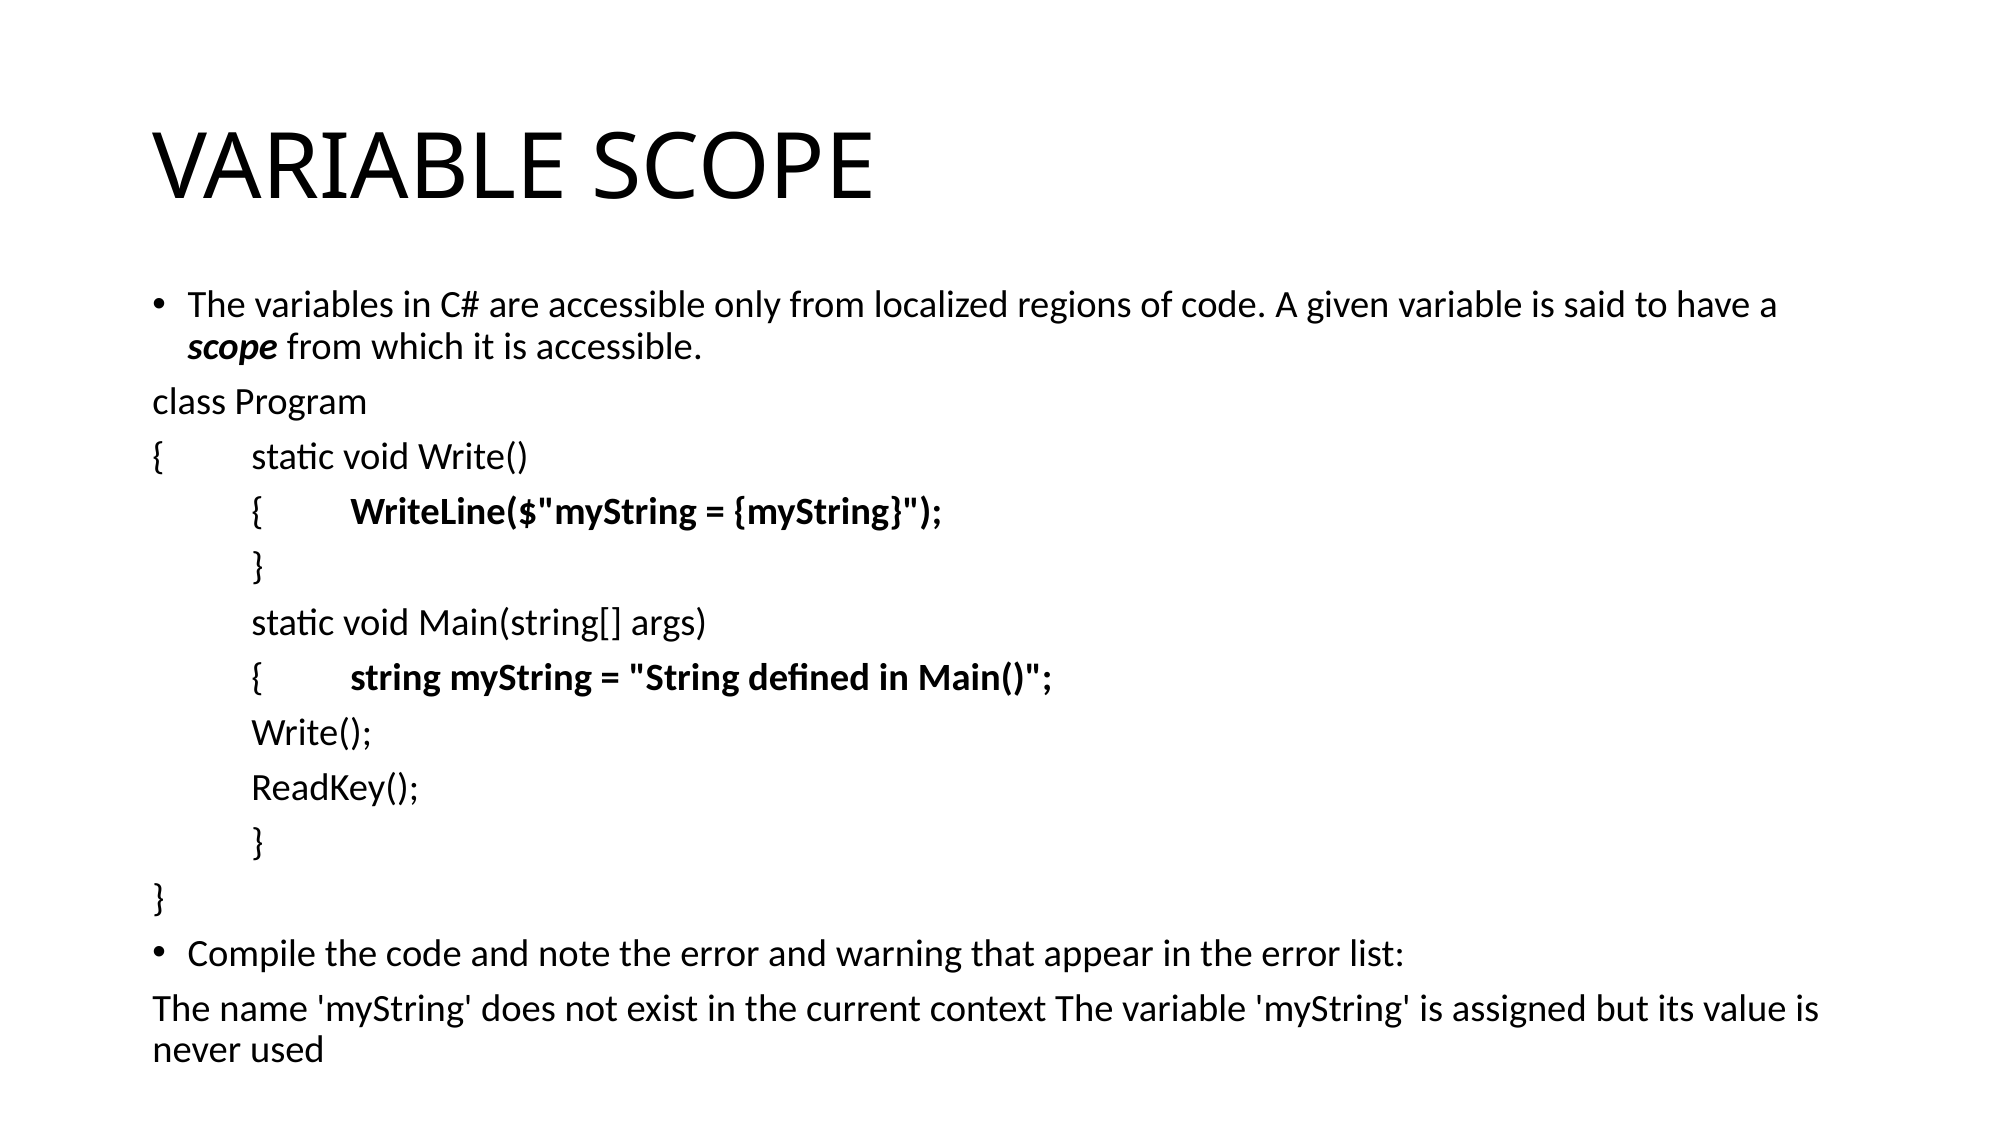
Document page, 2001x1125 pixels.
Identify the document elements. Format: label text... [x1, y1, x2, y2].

list The variables in C# are accessible only from localized regions of code. A given variable is said to have a scope from which it is accessible. class Program { static void Write() { WriteLine($"myString = {myString}"); } static void Main(string[] args) { string myString = "String defined in Main()"; Write(); ReadKey(); } } Compile the code and note the error and warning that appear in the error list: The name 'myString' does not exist in the current context The variable 'myString' is assigned but its value is never used [137, 277, 1863, 1085]
title VARIABLE SCOPE [137, 59, 1863, 277]
